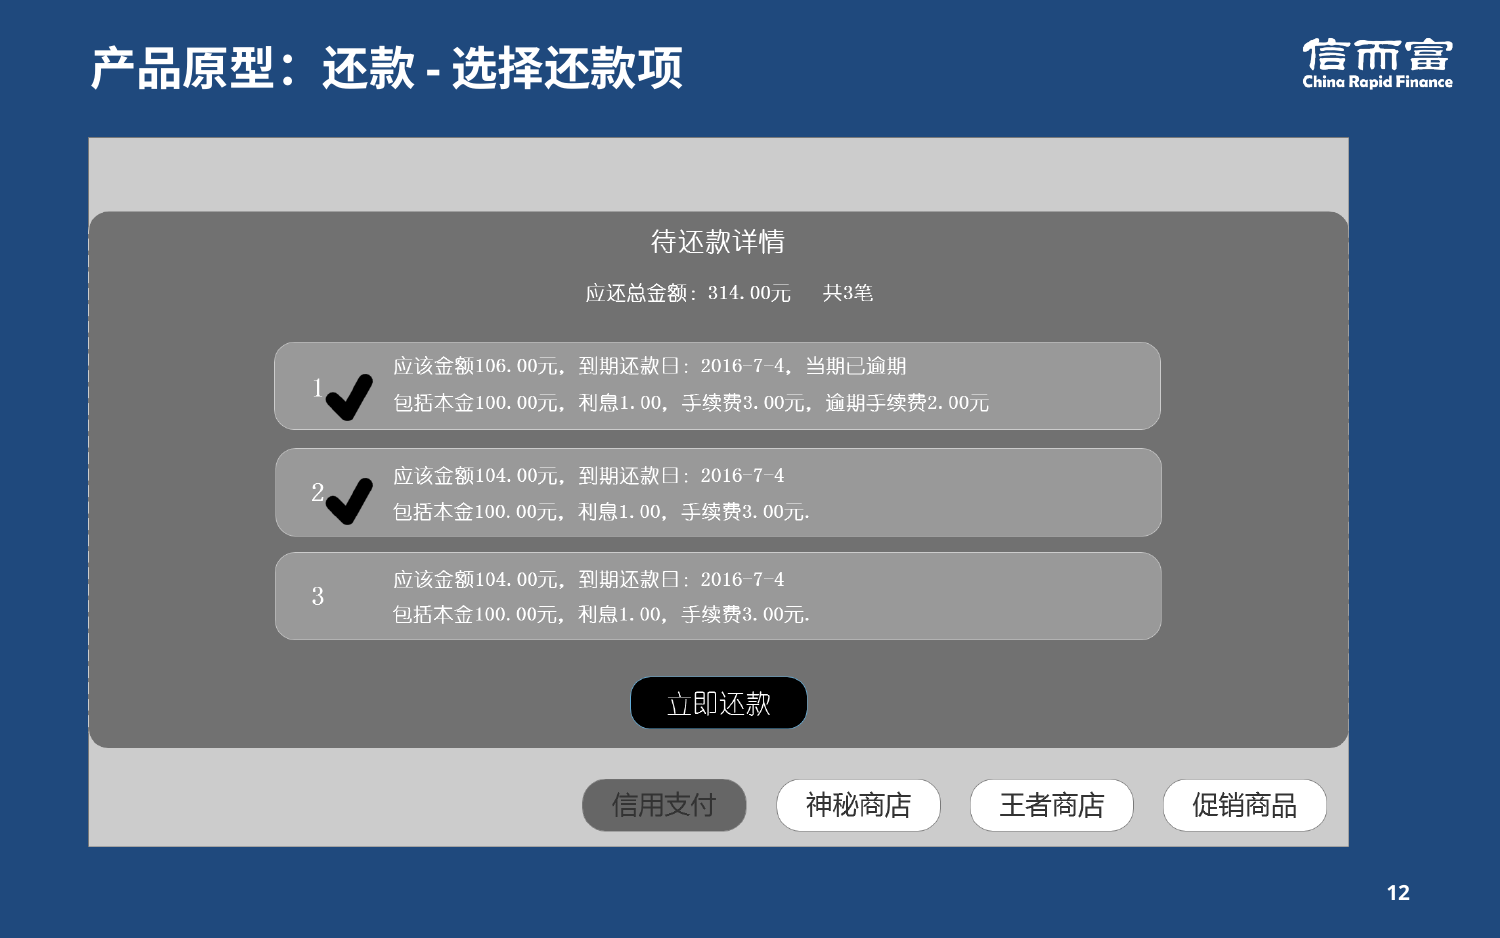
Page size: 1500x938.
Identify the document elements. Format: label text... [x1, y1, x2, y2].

slide_number 11 [1074, 868, 1425, 919]
picture [88, 137, 1349, 847]
title 产品原型：还款-选择还款项 [75, 31, 1425, 103]
picture [1425, 31, 1459, 96]
